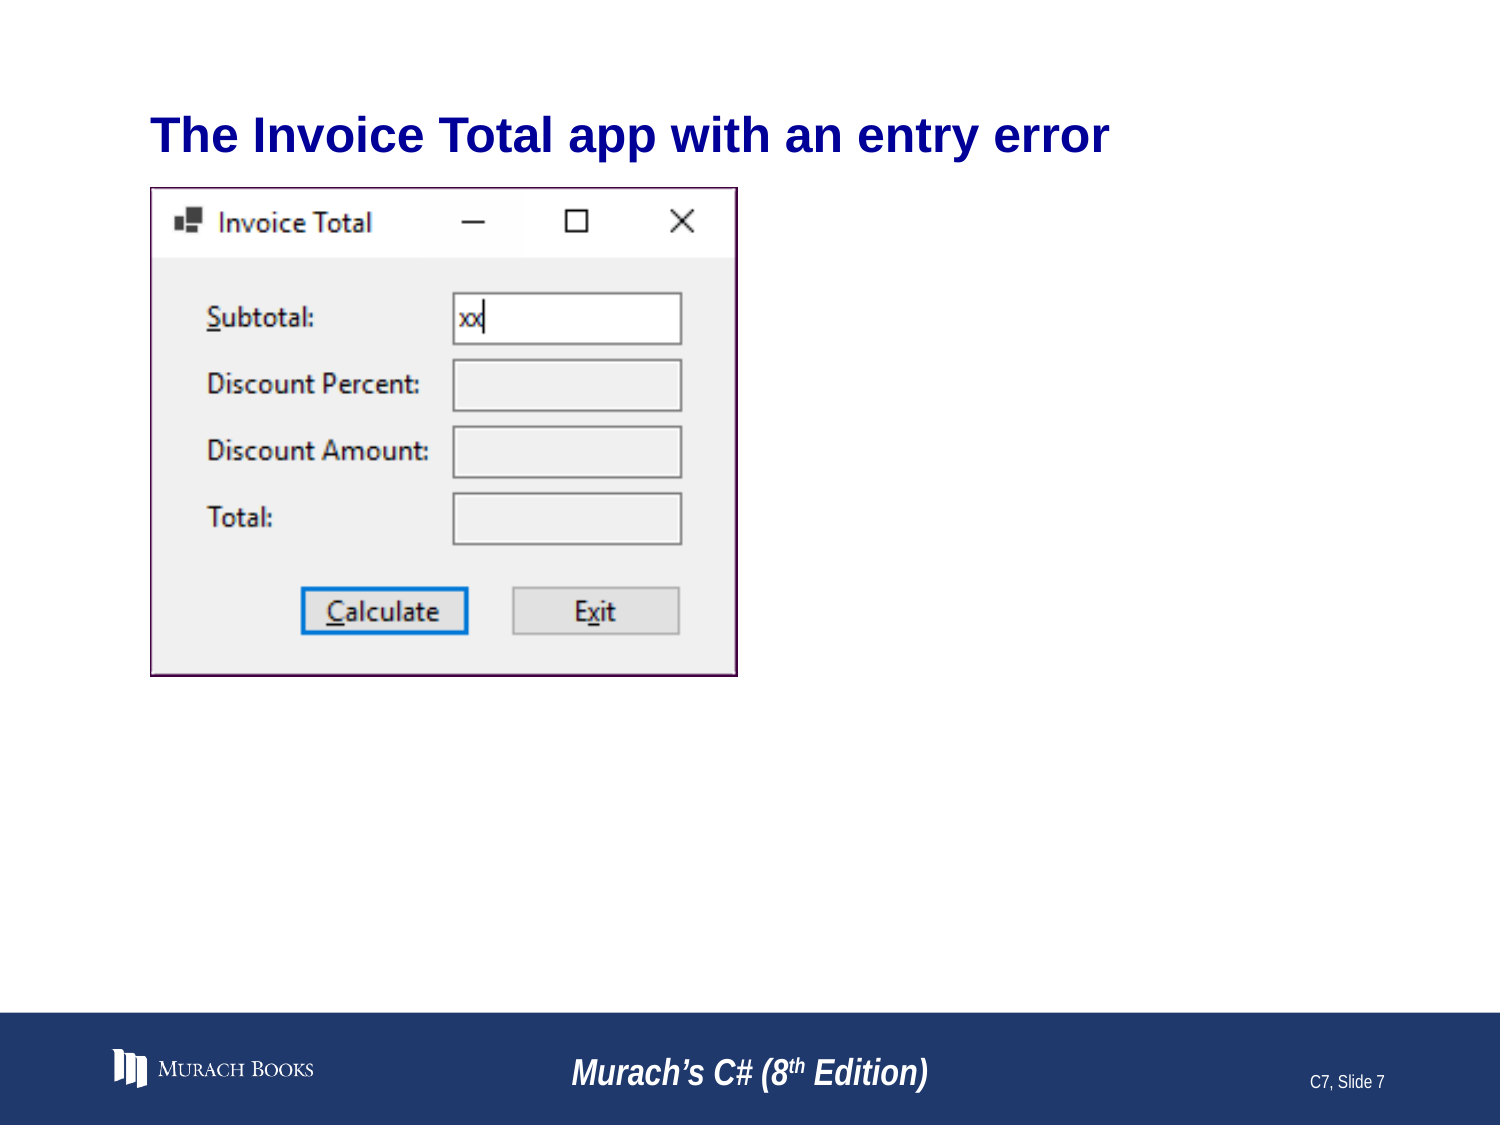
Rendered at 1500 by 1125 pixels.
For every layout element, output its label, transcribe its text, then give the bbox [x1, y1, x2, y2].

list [149, 187, 738, 677]
title The Invoice Total app with an entry error [150, 102, 1350, 164]
slide_number Murach’s C# (8th Edition) [450, 1025, 1050, 1100]
footer [12, 1025, 450, 1100]
slide_number C7, Slide 7 [1087, 1025, 1400, 1100]
